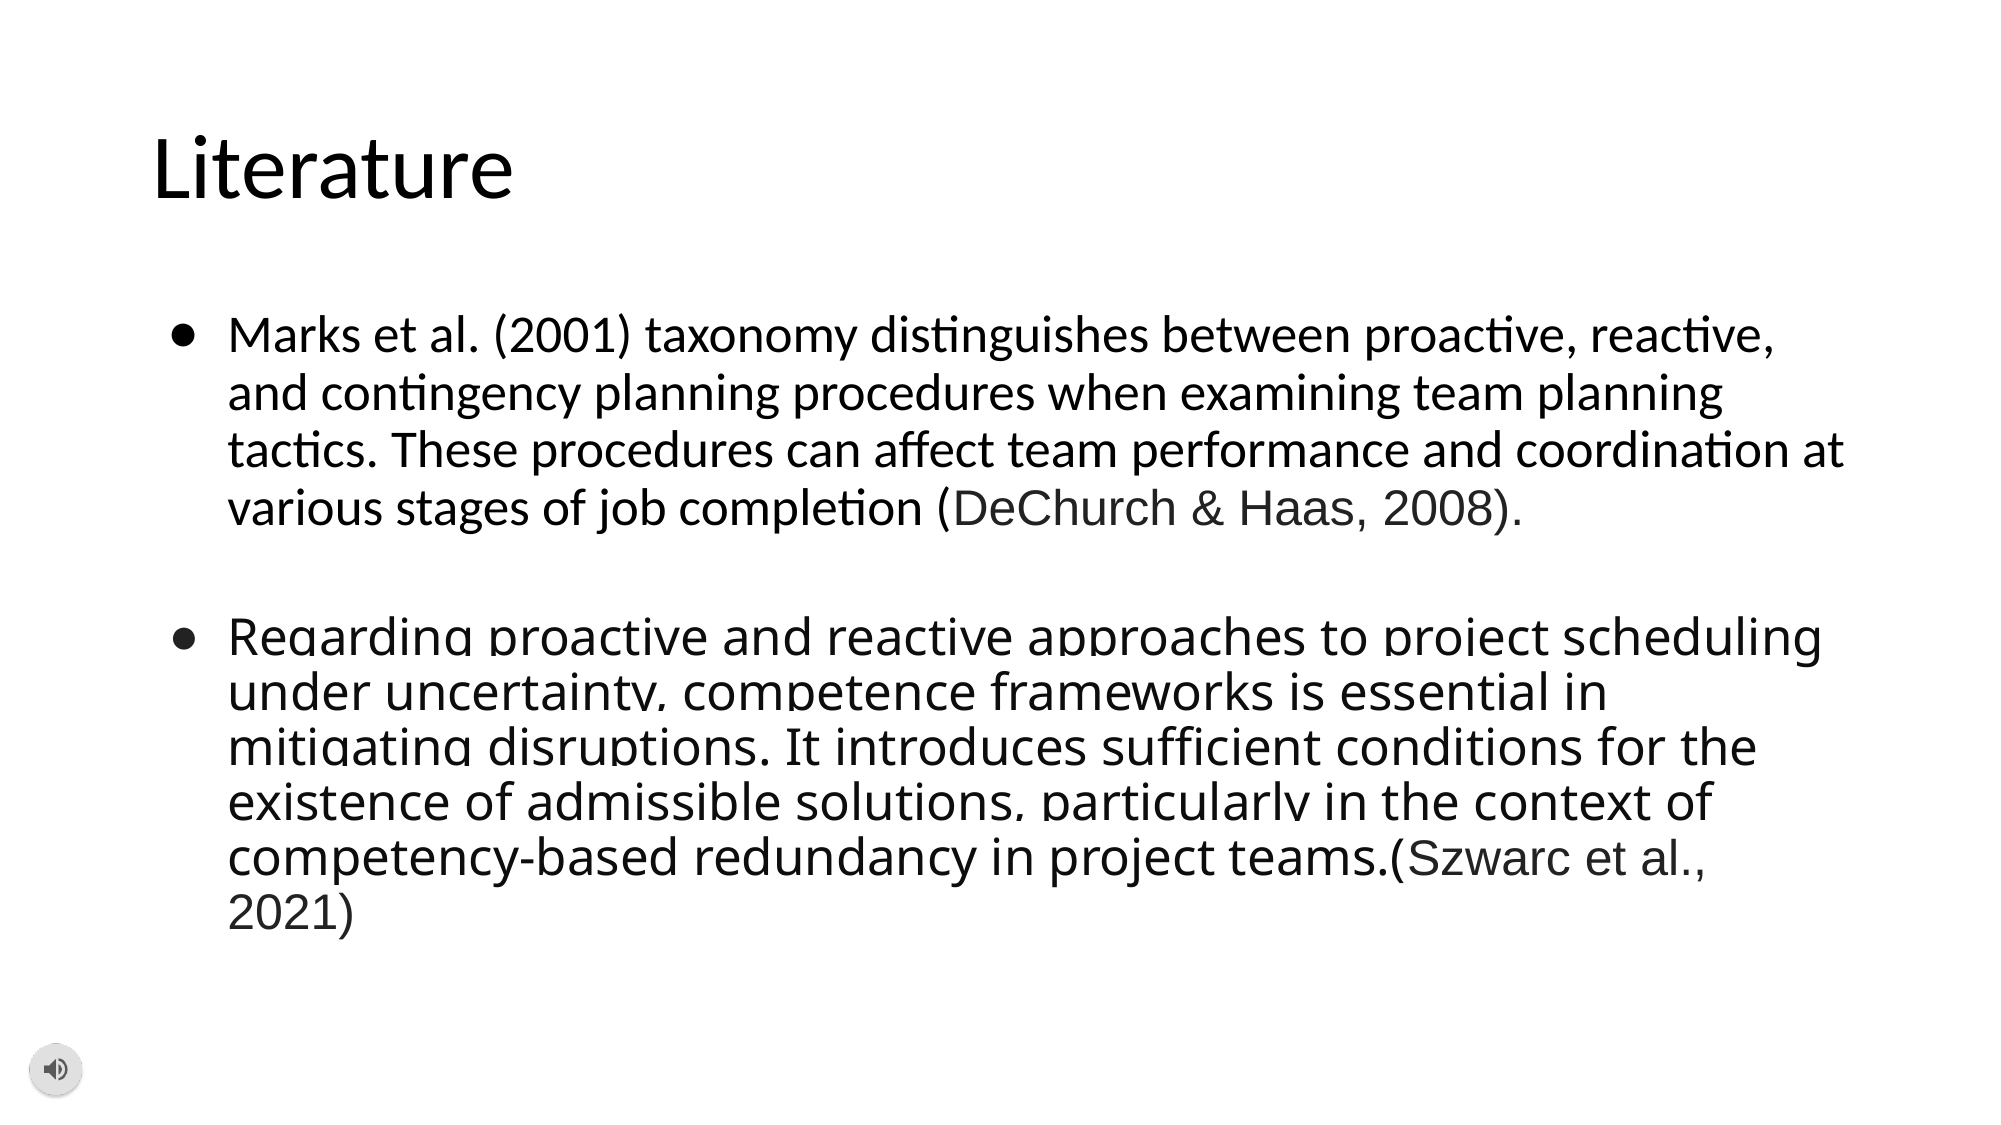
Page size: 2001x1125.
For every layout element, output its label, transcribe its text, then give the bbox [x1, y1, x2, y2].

list Marks et al. (2001) taxonomy distinguishes between proactive, reactive, and contingency planning procedures when examining team planning tactics. These procedures can affect team performance and coordination at various stages of job completion (DeChurch & Haas, 2008). Regarding proactive and reactive approaches to project scheduling under uncertainty, competence frameworks is essential in mitigating disruptions. It introduces sufficient conditions for the existence of admissible solutions, particularly in the context of competency-based redundancy in project teams.(Szwarc et al., 2021) [137, 299, 1863, 1014]
picture [24, 1037, 87, 1101]
title Literature [137, 59, 1863, 278]
